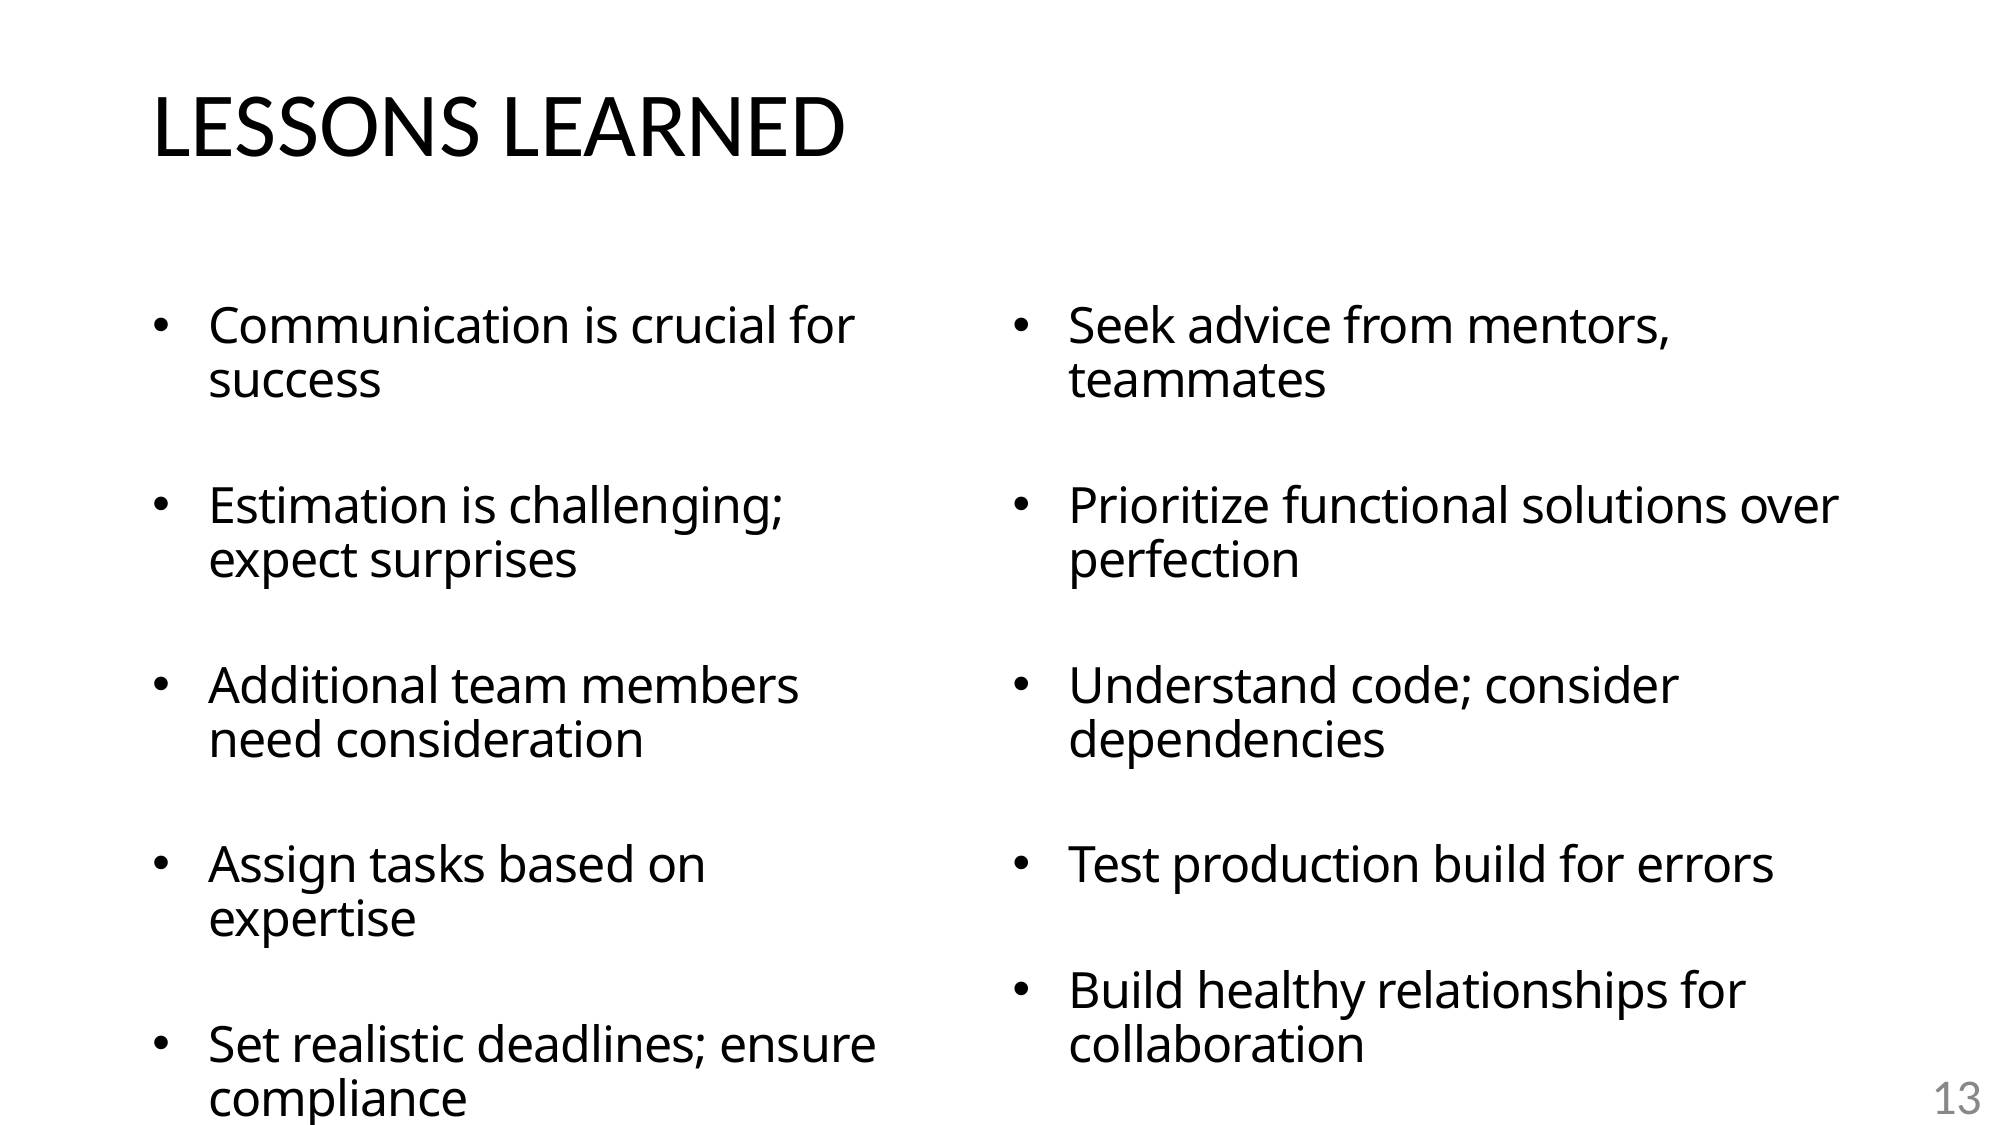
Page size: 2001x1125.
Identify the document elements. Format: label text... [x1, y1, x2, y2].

slide_number 13 [1925, 1074, 1992, 1125]
title LESSONS LEARNED [150, 62, 1369, 253]
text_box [150, 290, 2000, 1024]
